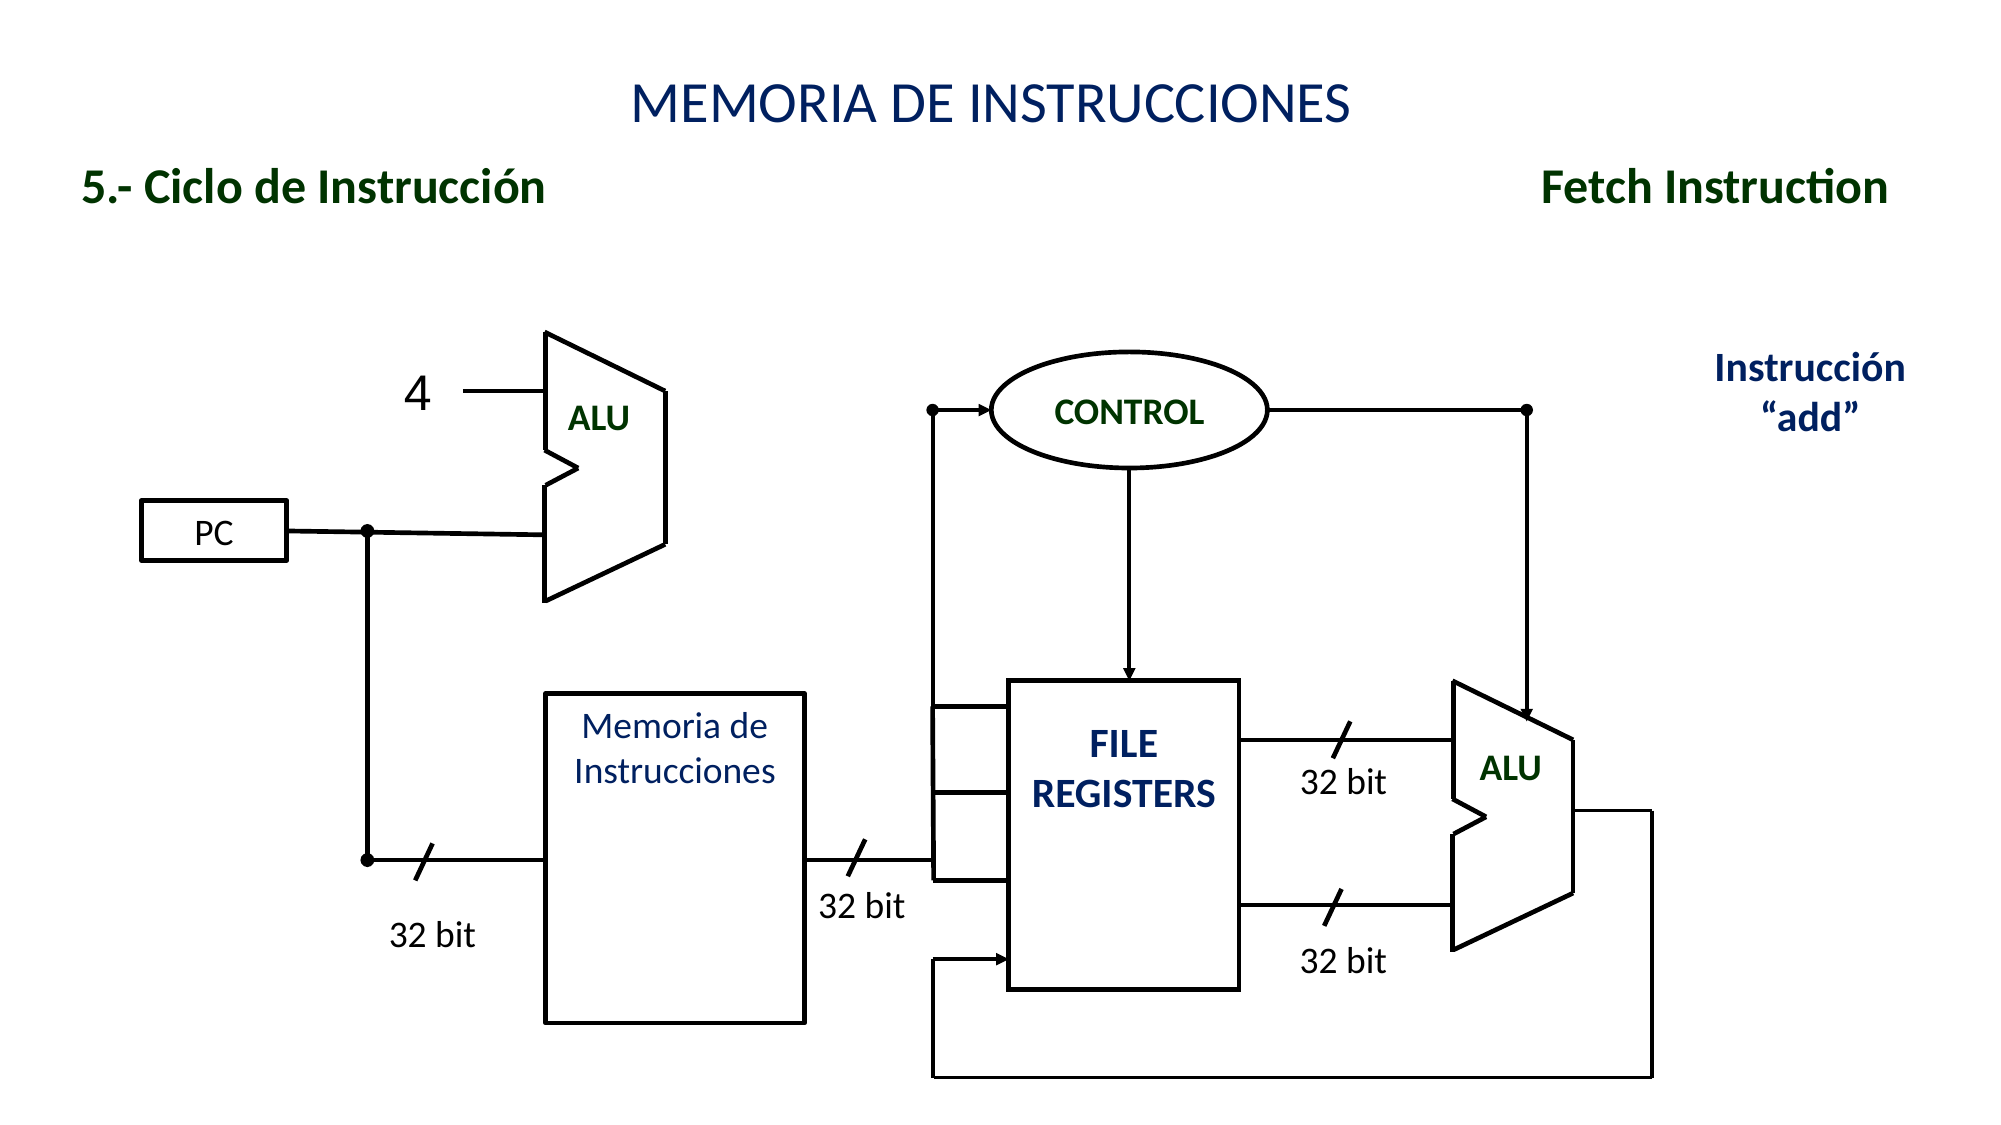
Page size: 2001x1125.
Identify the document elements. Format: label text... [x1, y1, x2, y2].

text_box 5.- Ciclo de Instrucción [66, 146, 628, 221]
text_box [141, 331, 1653, 1078]
text_box MEMORIA DE INSTRUCCIONES [616, 56, 1367, 142]
text_box Fetch Instruction [1526, 146, 1988, 221]
text_box Instrucción “add” [1653, 331, 1969, 447]
